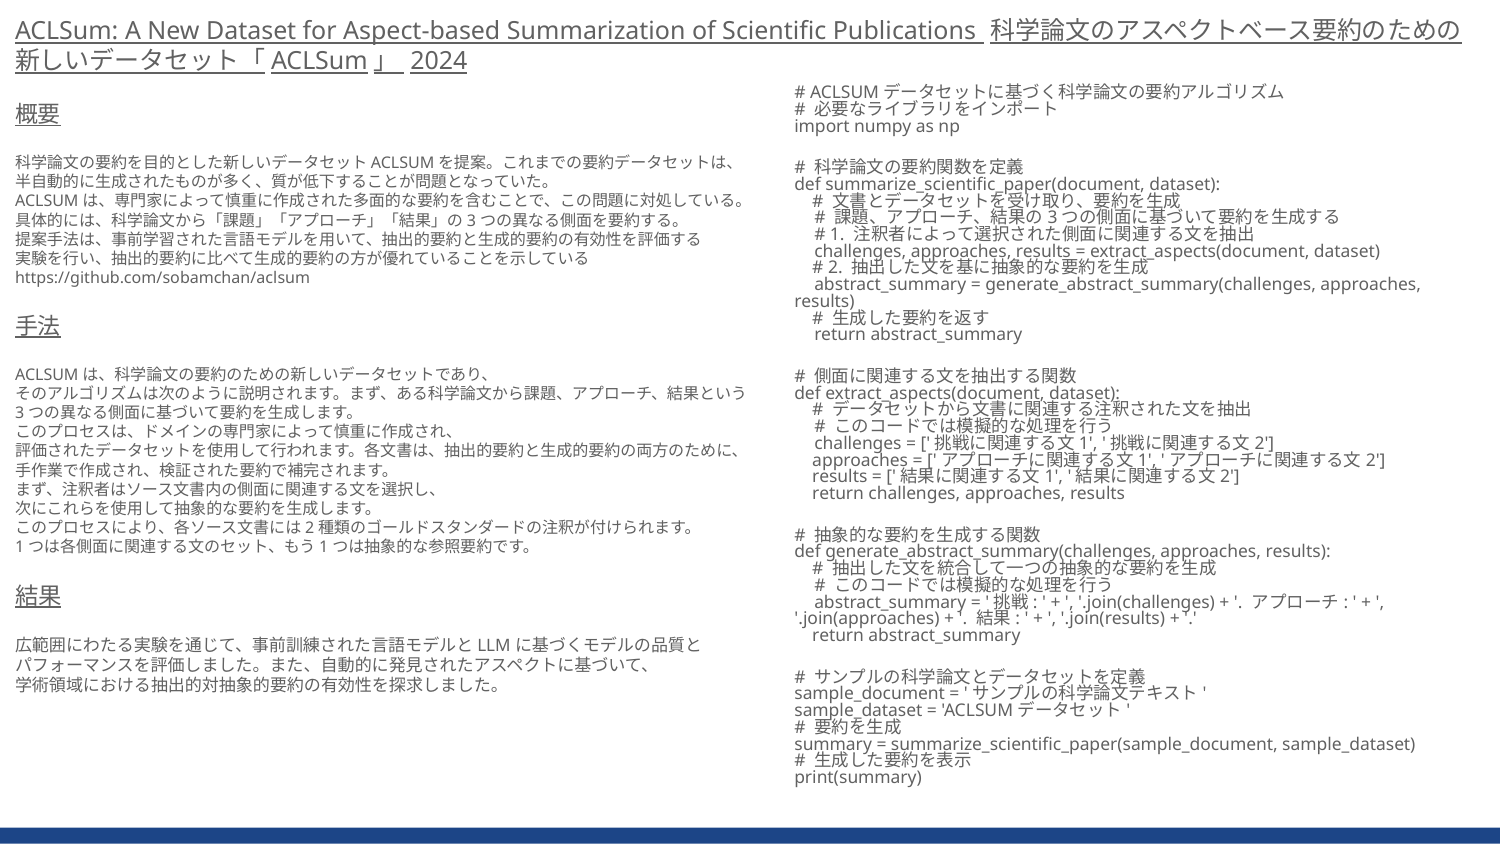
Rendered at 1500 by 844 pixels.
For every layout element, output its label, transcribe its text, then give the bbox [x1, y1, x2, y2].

list ACLSum: A New Dataset for Aspect-based Summarization of Scientific Publications 科学論文のアスペクトベース要約のための新しいデータセット「ACLSum」 2024 概要 科学論文の要約を目的とした新しいデータセットACLSUMを提案。これまでの要約データセットは、 半自動的に生成されたものが多く、質が低下することが問題となっていた。 ACLSUMは、専門家によって慎重に作成された多面的な要約を含むことで、この問題に対処している。 具体的には、科学論文から「課題」「アプローチ」「結果」の3つの異なる側面を要約する。 提案手法は、事前学習された言語モデルを用いて、抽出的要約と生成的要約の有効性を評価する 実験を行い、抽出的要約に比べて生成的要約の方が優れていることを示している https://github.com/sobamchan/aclsum 手法 ACLSUMは、科学論文の要約のための新しいデータセットであり、 そのアルゴリズムは次のように説明されます。まず、ある科学論文から課題、アプローチ、結果という 3つの異なる側面に基づいて要約を生成します。 このプロセスは、ドメインの専門家によって慎重に作成され、 評価されたデータセットを使用して行われます。各文書は、抽出的要約と生成的要約の両方のために、 手作業で作成され、検証された要約で補完されます。 まず、注釈者はソース文書内の側面に関連する文を選択し、 次にこれらを使用して抽象的な要約を生成します。 このプロセスにより、各ソース文書には2種類のゴールドスタンダードの注釈が付けられます。 1つは各側面に関連する文のセット、もう1つは抽象的な参照要約です。 結果 広範囲にわたる実験を通じて、事前訓練された言語モデルとLLMに基づくモデルの品質と パフォーマンスを評価しました。また、自動的に発見されたアスペクトに基づいて、 学術領域における抽出的対抽象的要約の有効性を探求しました。 [0, 0, 1500, 829]
list # ACLSUMデータセットに基づく科学論文の要約アルゴリズム # 必要なライブラリをインポート import numpy as np # 科学論文の要約関数を定義 def summarize_scientific_paper(document, dataset): # 文書とデータセットを受け取り、要約を生成 # 課題、アプローチ、結果の3つの側面に基づいて要約を生成する # 1. 注釈者によって選択された側面に関連する文を抽出 challenges, approaches, results = extract_aspects(document, dataset) # 2. 抽出した文を基に抽象的な要約を生成 abstract_summary = generate_abstract_summary(challenges, approaches, results) # 生成した要約を返す return abstract_summary # 側面に関連する文を抽出する関数 def extract_aspects(document, dataset): # データセットから文書に関連する注釈された文を抽出 # このコードでは模擬的な処理を行う challenges = ['挑戦に関連する文1', '挑戦に関連する文2'] approaches = ['アプローチに関連する文1', 'アプローチに関連する文2'] results = ['結果に関連する文1', '結果に関連する文2'] return challenges, approaches, results # 抽象的な要約を生成する関数 def generate_abstract_summary(challenges, approaches, results): # 抽出した文を統合して一つの抽象的な要約を生成 # このコードでは模擬的な処理を行う abstract_summary = '挑戦: ' + ', '.join(challenges) + '. アプローチ: ' + ', '.join(approaches) + '. 結果: ' + ', '.join(results) + '.' return abstract_summary # サンプルの科学論文とデータセットを定義 sample_document = 'サンプルの科学論文テキスト' sample_dataset = 'ACLSUMデータセット' # 要約を生成 summary = summarize_scientific_paper(sample_document, sample_dataset) # 生成した要約を表示 print(summary) [779, 70, 1487, 775]
